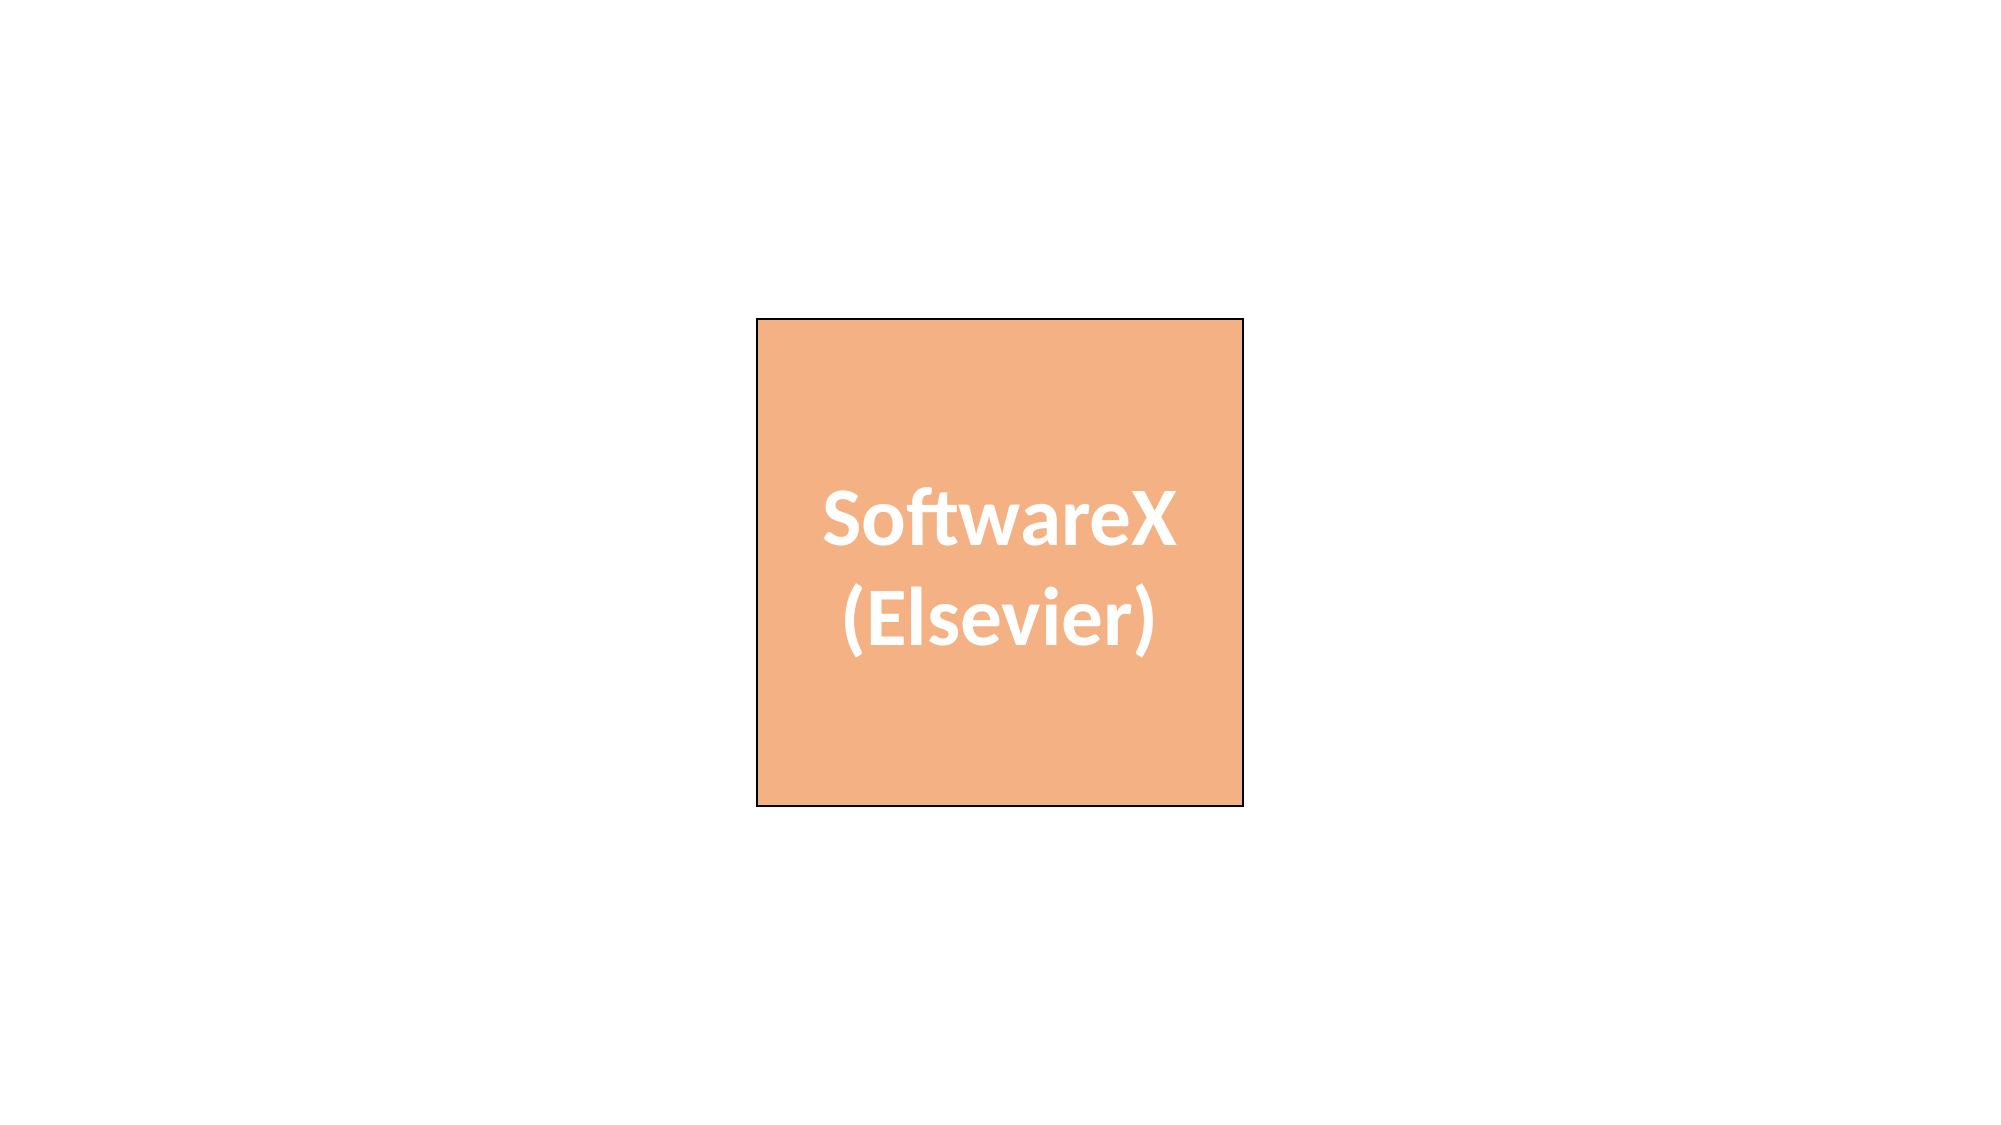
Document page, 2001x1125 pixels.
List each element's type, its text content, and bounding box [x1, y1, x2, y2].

text_box SoftwareX (Elsevier) [756, 318, 1244, 807]
